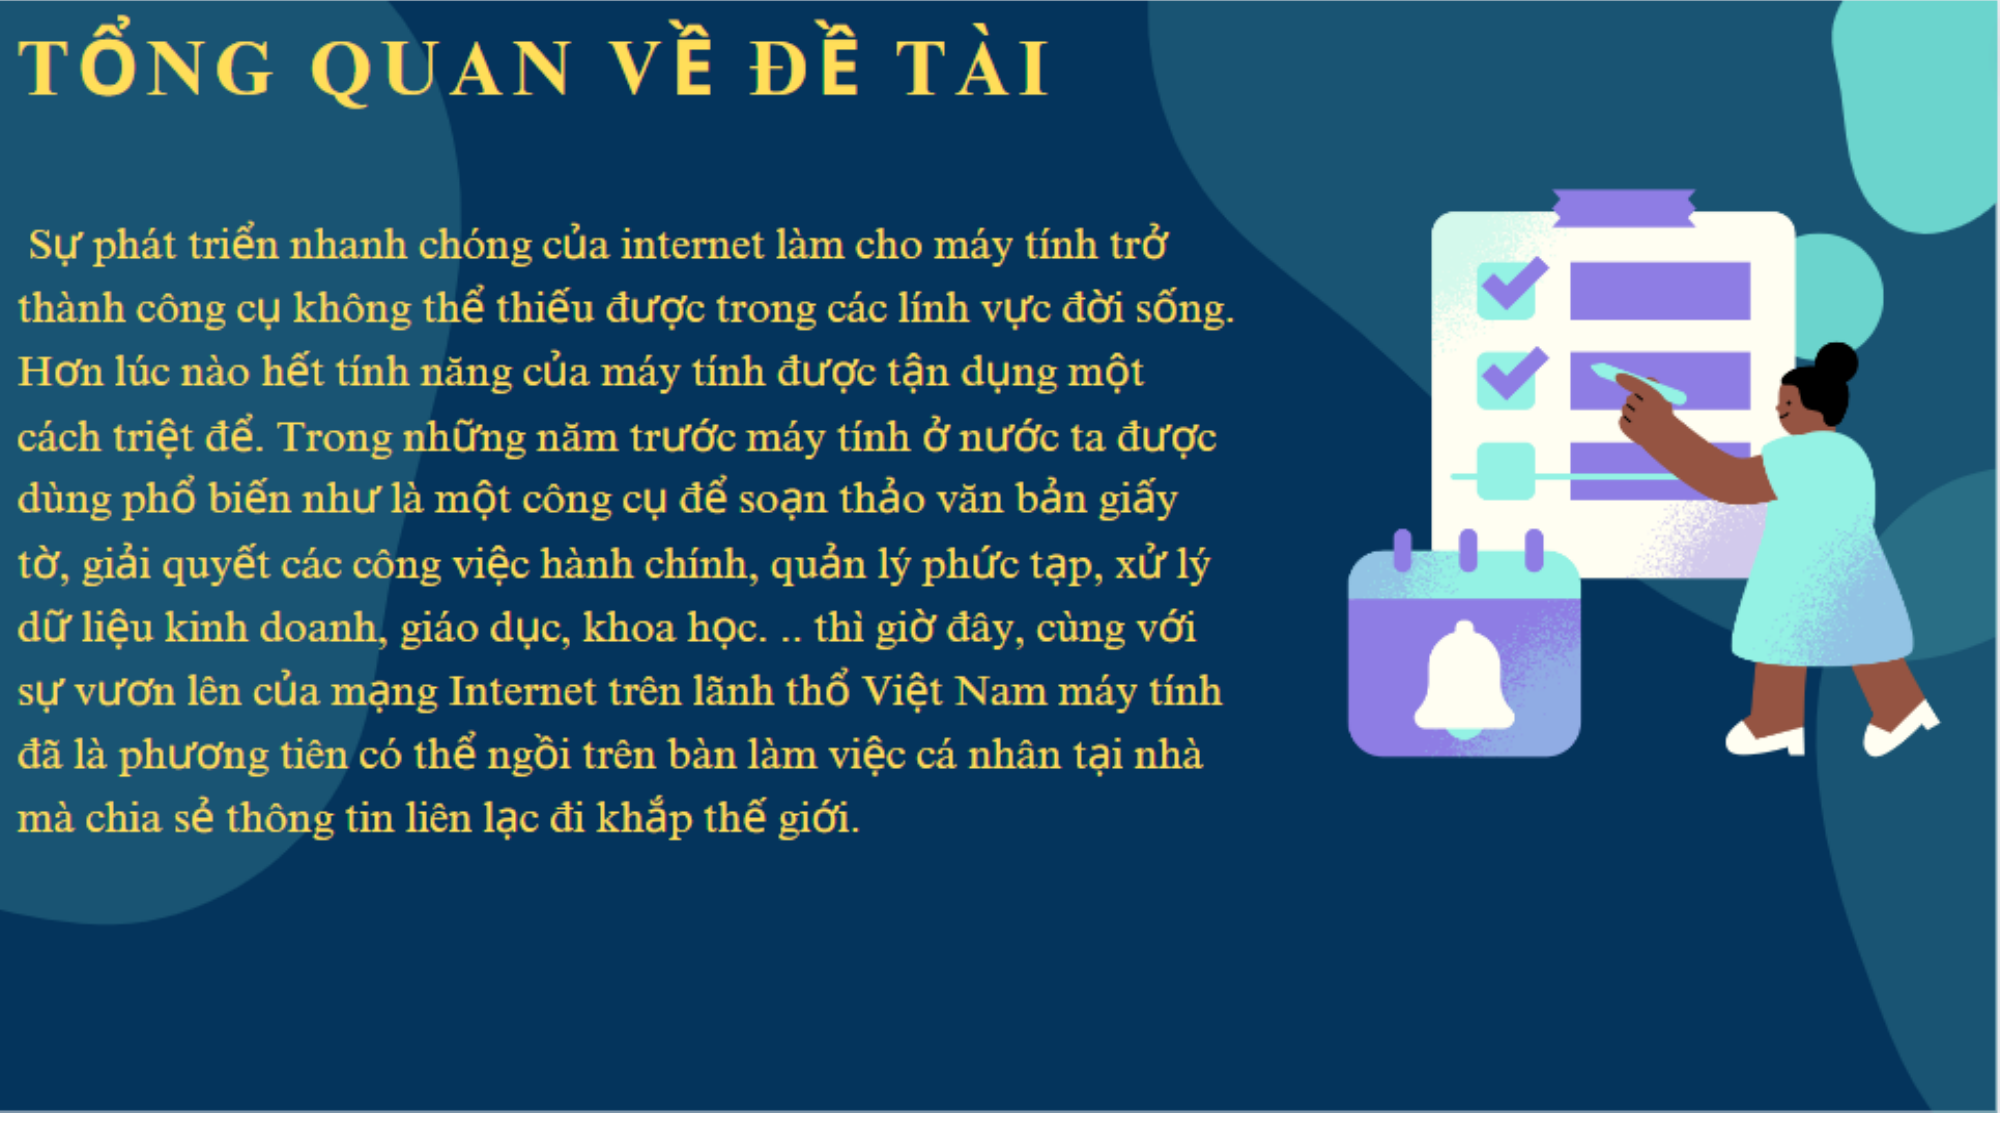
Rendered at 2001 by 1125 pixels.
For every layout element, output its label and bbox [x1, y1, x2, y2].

list [0, 0, 2000, 1113]
